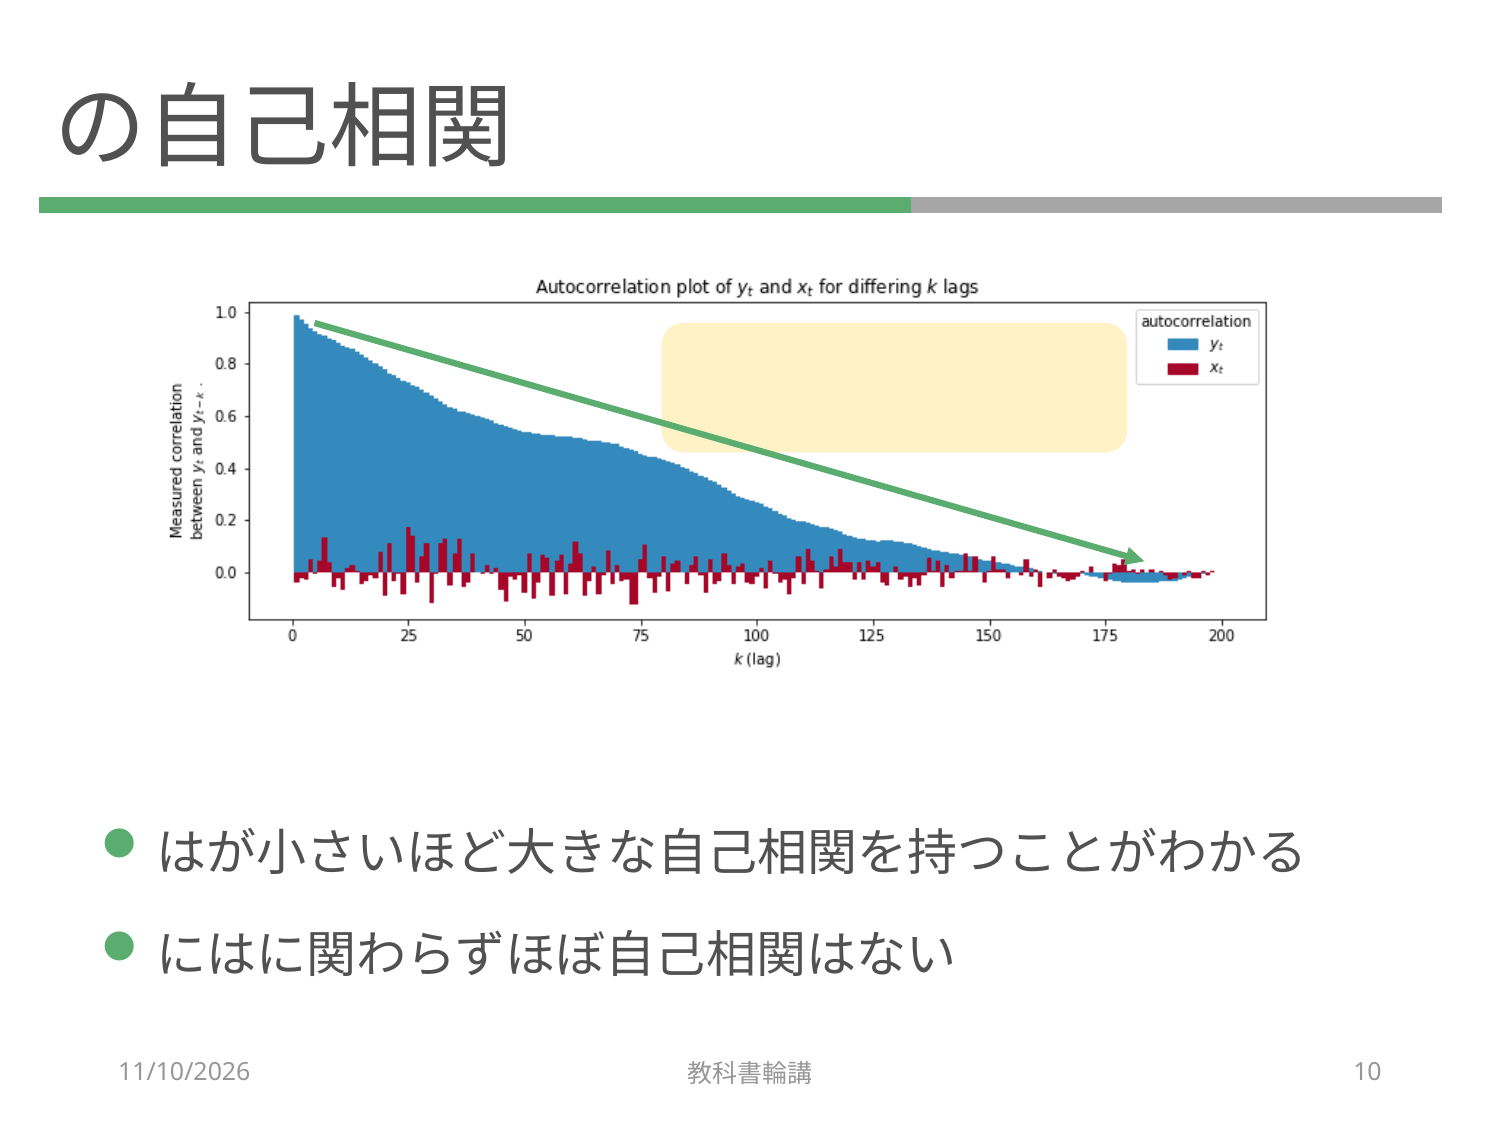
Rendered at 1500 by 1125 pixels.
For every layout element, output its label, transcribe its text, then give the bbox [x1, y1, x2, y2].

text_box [314, 322, 1145, 562]
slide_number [103, 1042, 441, 1103]
slide_number 10 [1059, 1042, 1397, 1103]
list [84, 251, 1397, 672]
footer 教科書輪講 [496, 1042, 1004, 1103]
